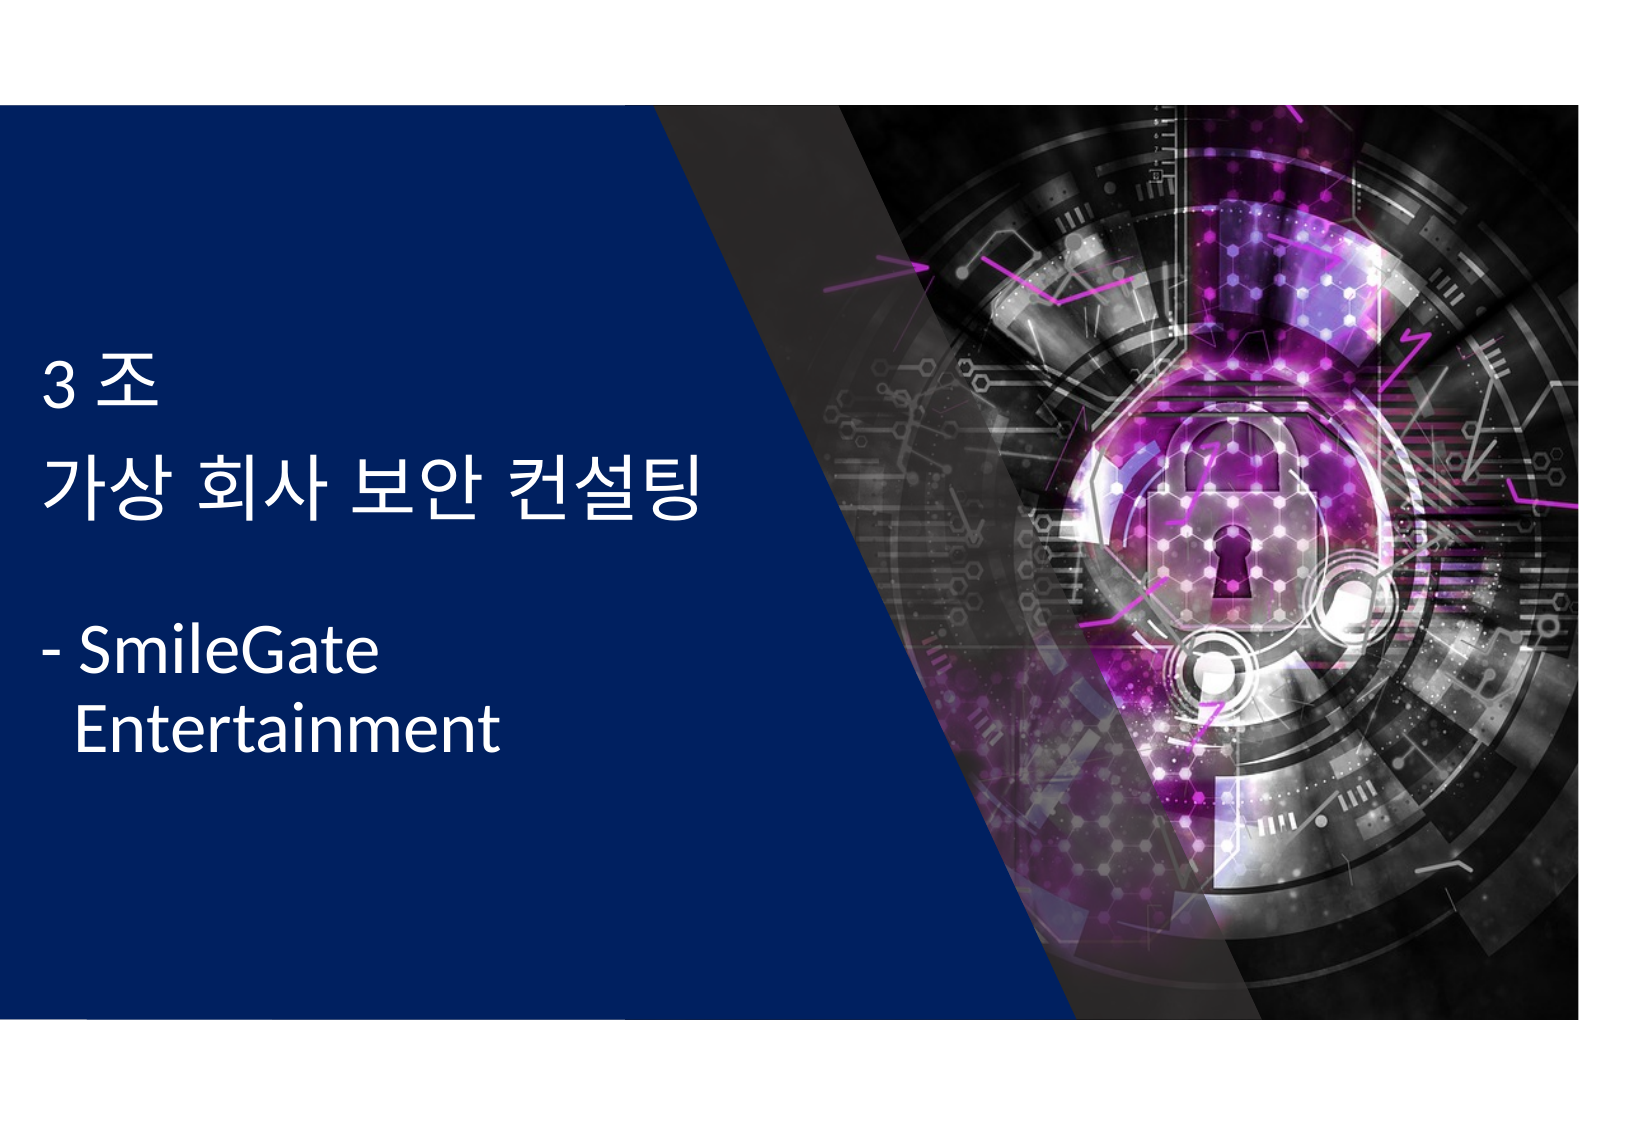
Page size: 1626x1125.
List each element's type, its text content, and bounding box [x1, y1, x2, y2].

picture [625, 105, 1579, 1020]
subtitle 3조 [25, 373, 581, 432]
text_box [0, 104, 1079, 1021]
title 가상 회사 보안 컨설팅 - SmileGate Entertainment [25, 445, 625, 888]
